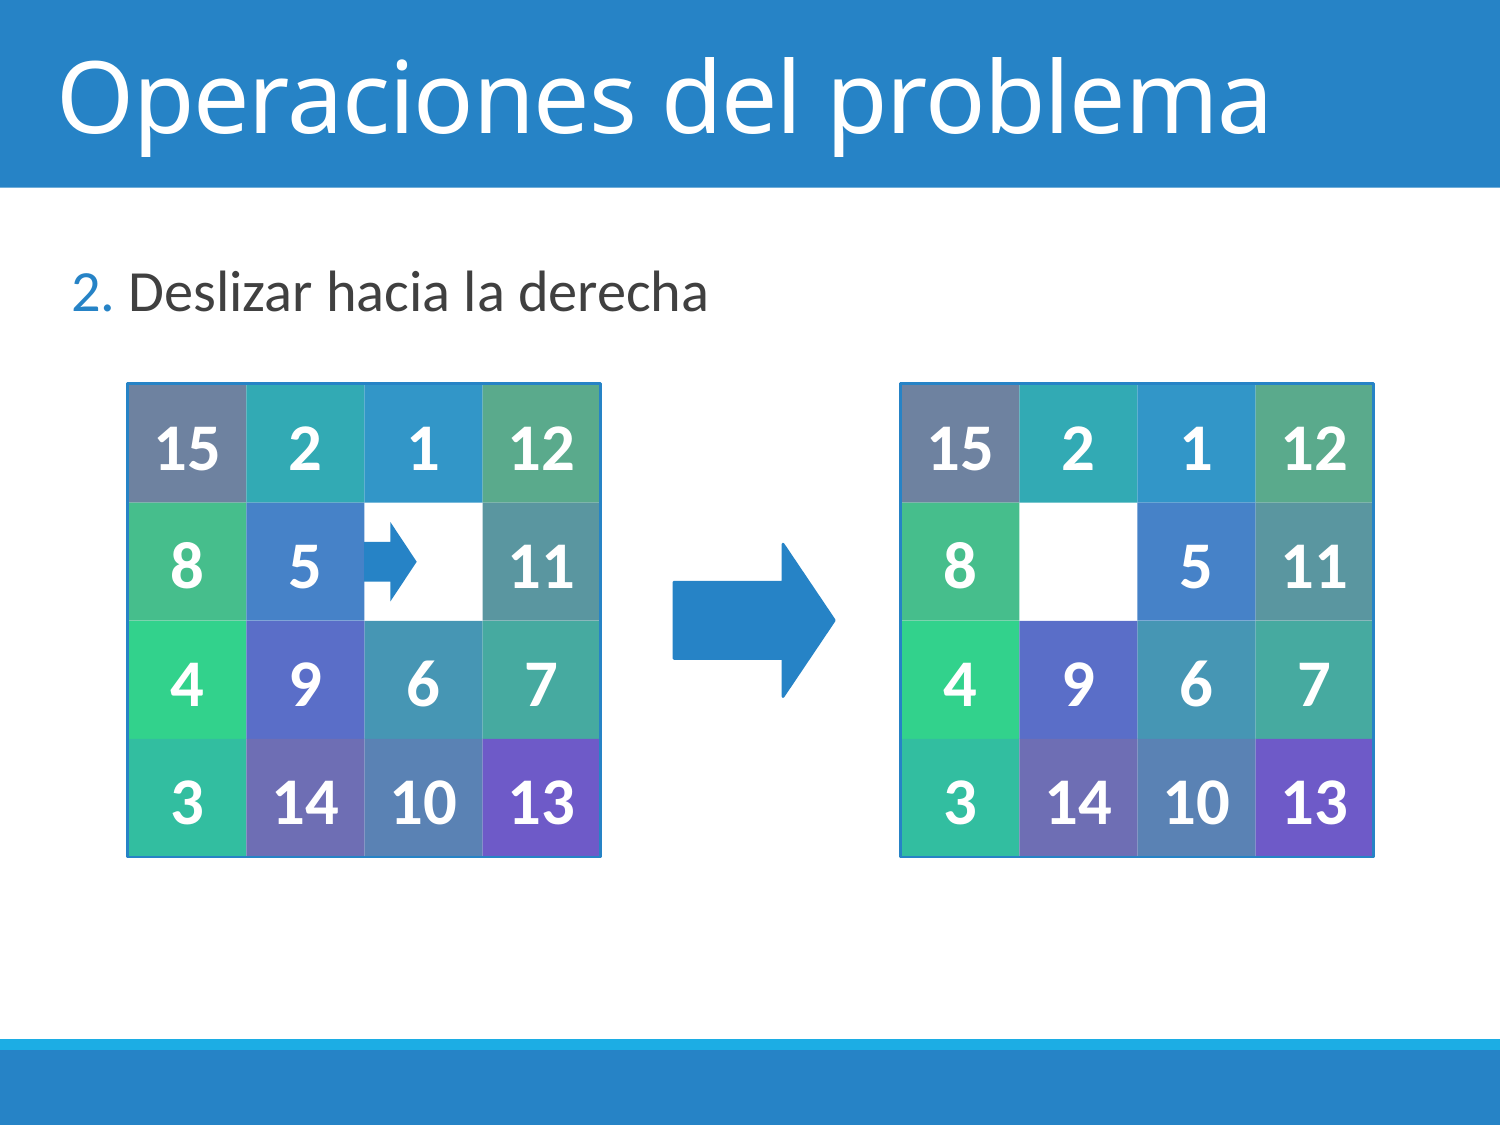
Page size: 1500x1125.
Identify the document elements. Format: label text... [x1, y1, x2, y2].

text_box [672, 542, 836, 698]
text_box [126, 382, 602, 858]
title Operaciones del problema [41, 0, 1459, 188]
text_box [899, 382, 1375, 858]
list 2. Deslizar hacia la derecha [41, 211, 1459, 1016]
text_box [362, 520, 418, 603]
